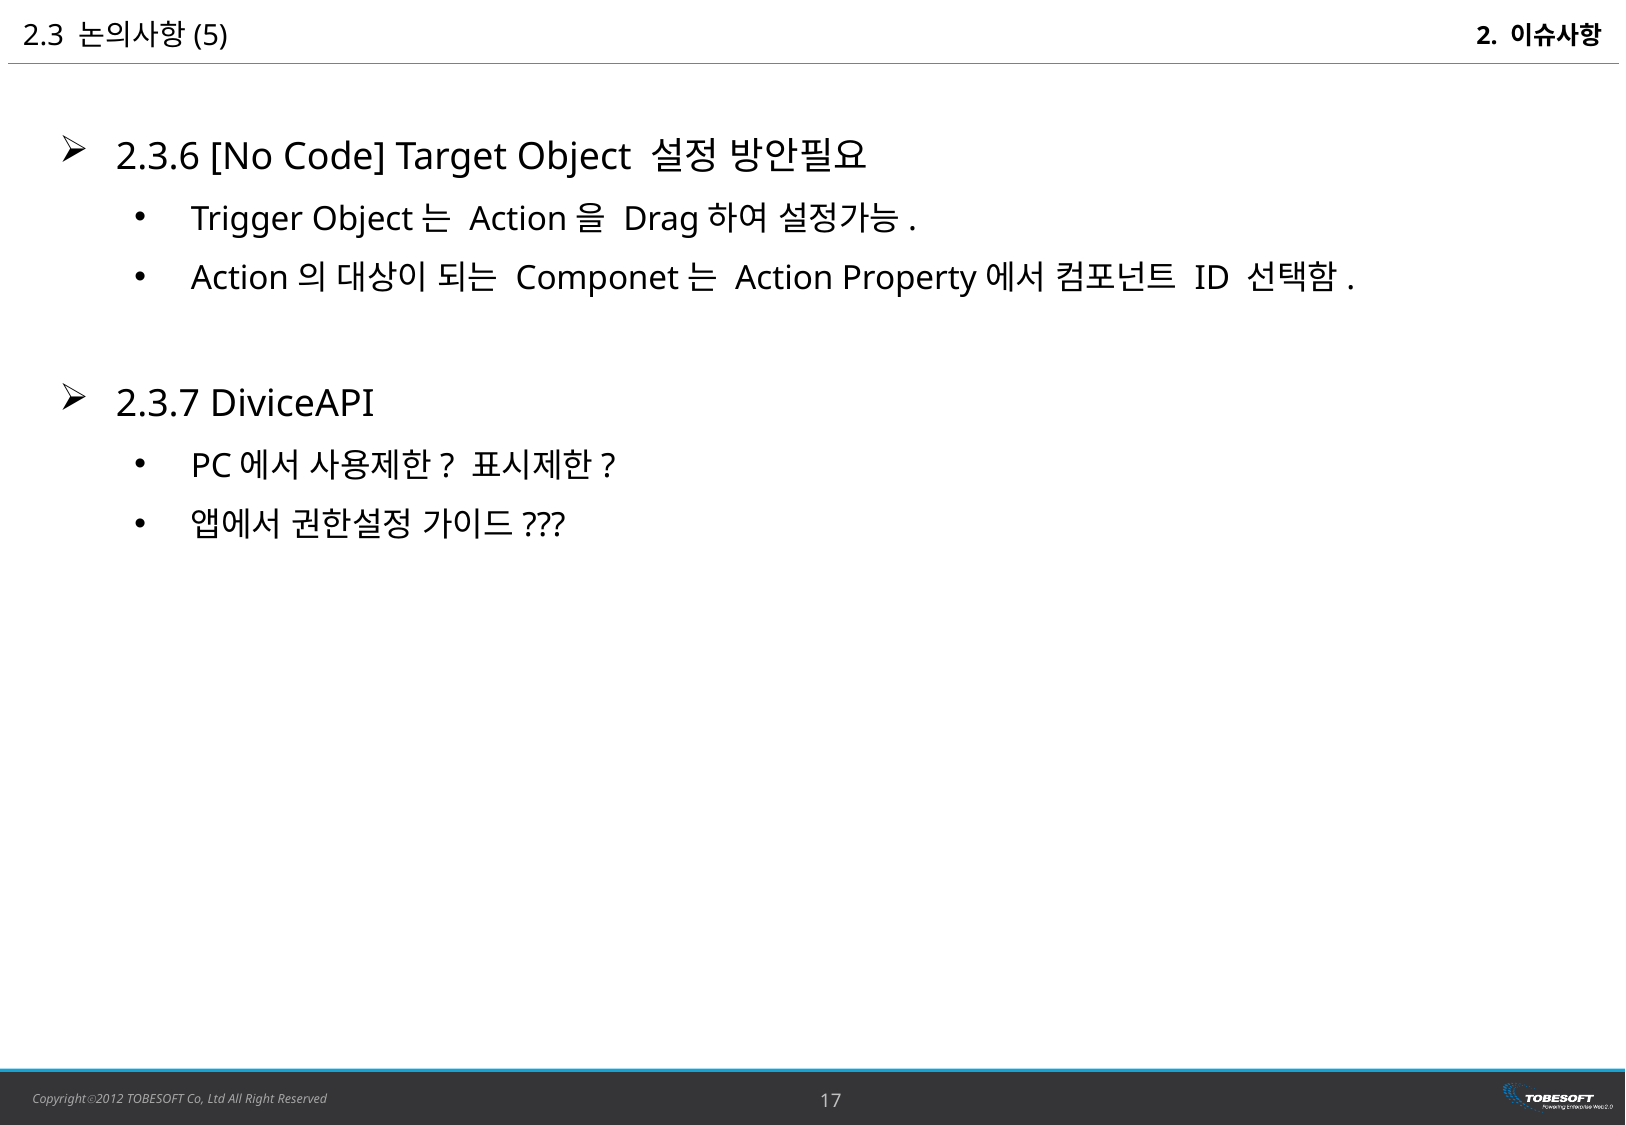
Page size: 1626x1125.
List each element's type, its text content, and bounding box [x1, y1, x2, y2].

list 2. 이슈사항 [1096, 12, 1618, 67]
text_box 2.3.6 [No Code] Target Object 설정 방안필요 Trigger Object는 Action을 Drag하여 설정가능. Action의 대상이 되는 Componet는 Action Property에서 컴포넌트 ID 선택함. 2.3.7 DiviceAPI PC에서 사용제한? 표시제한? 앱에서 권한설정 가이드??? [44, 101, 1558, 671]
list 2.3 논의사항(5) [7, 8, 529, 64]
